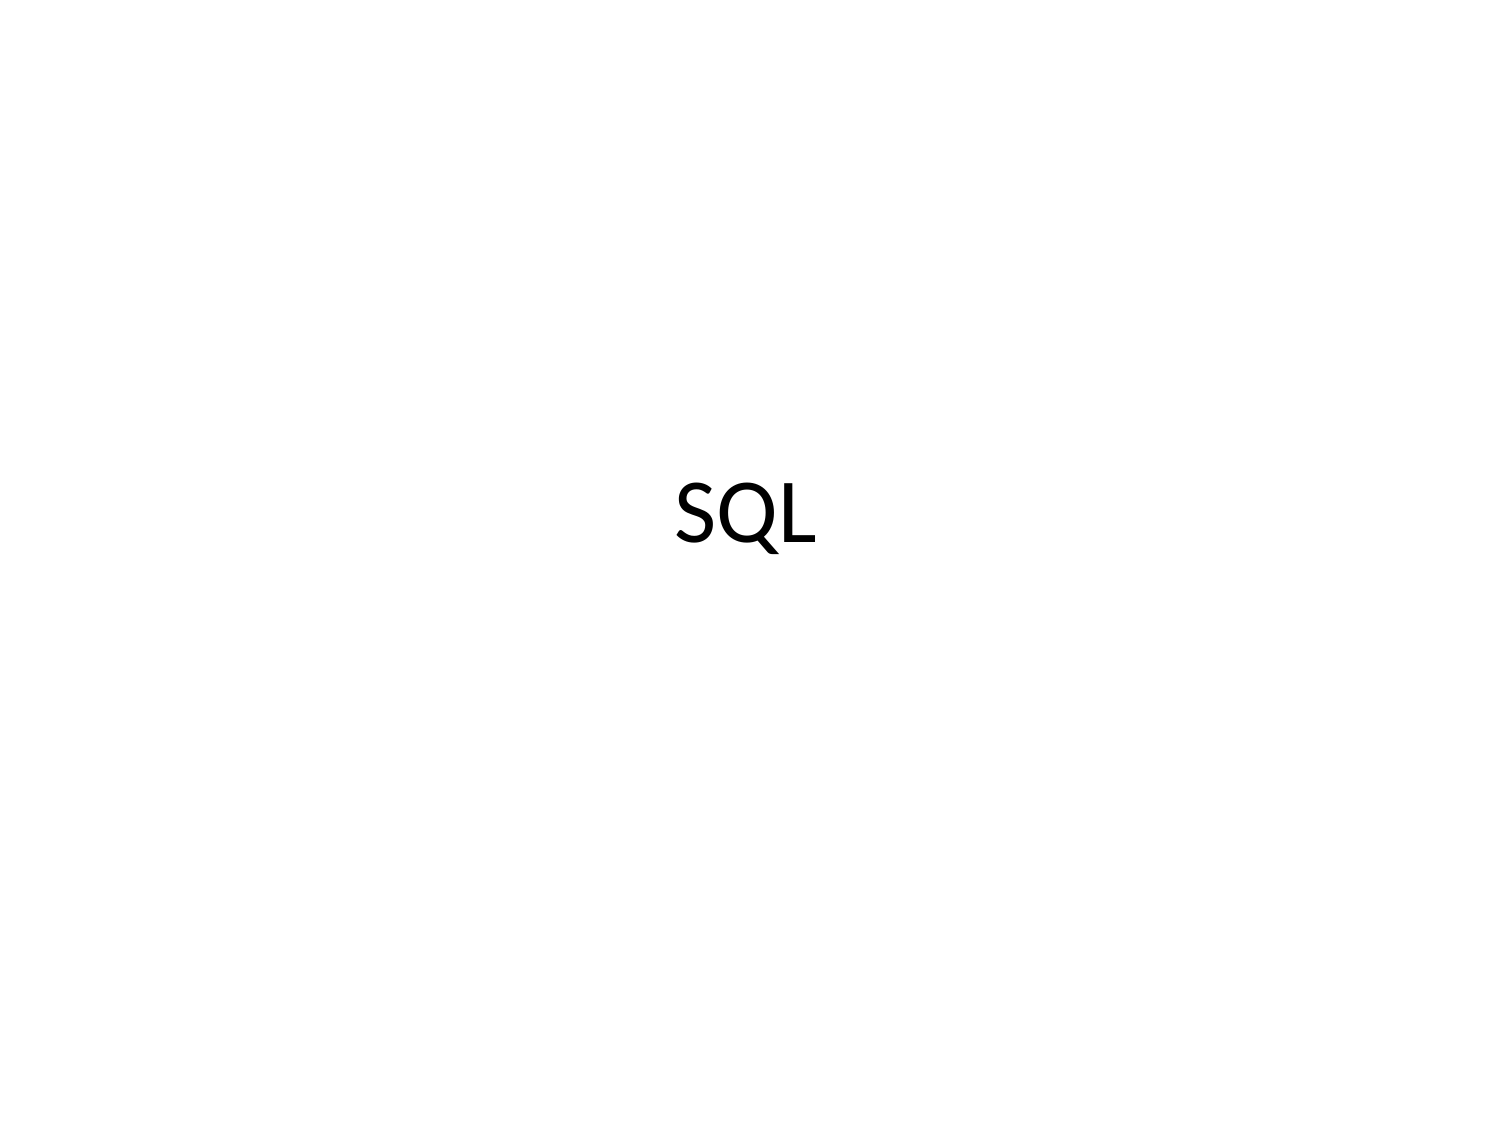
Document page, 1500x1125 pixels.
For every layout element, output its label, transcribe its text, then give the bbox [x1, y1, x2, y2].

title SQL [112, 385, 1388, 627]
